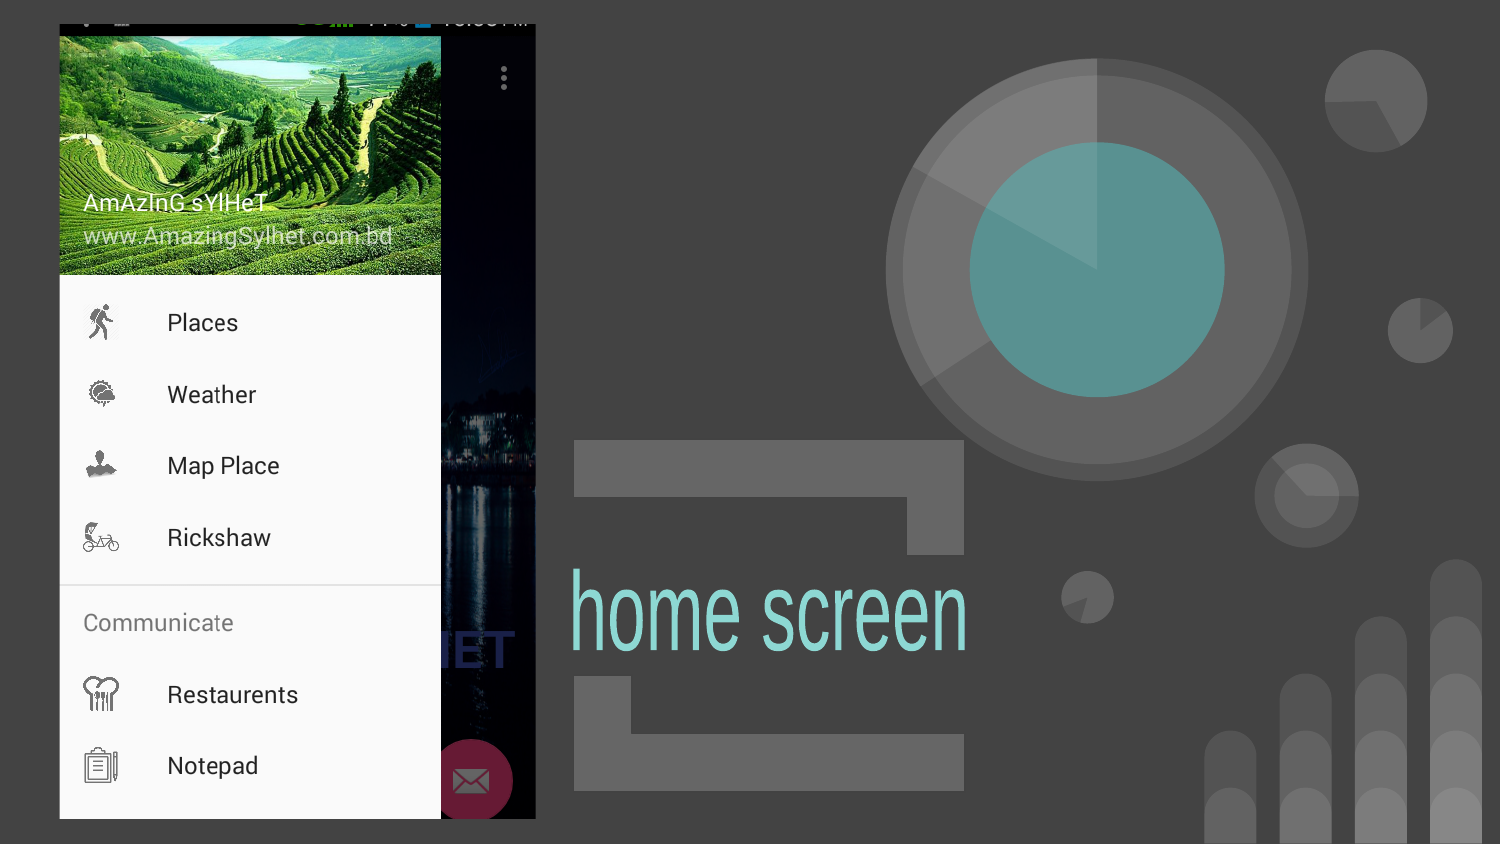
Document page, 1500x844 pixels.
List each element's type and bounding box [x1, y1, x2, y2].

text_box [573, 675, 965, 793]
picture [59, 24, 537, 819]
text_box [573, 439, 965, 557]
